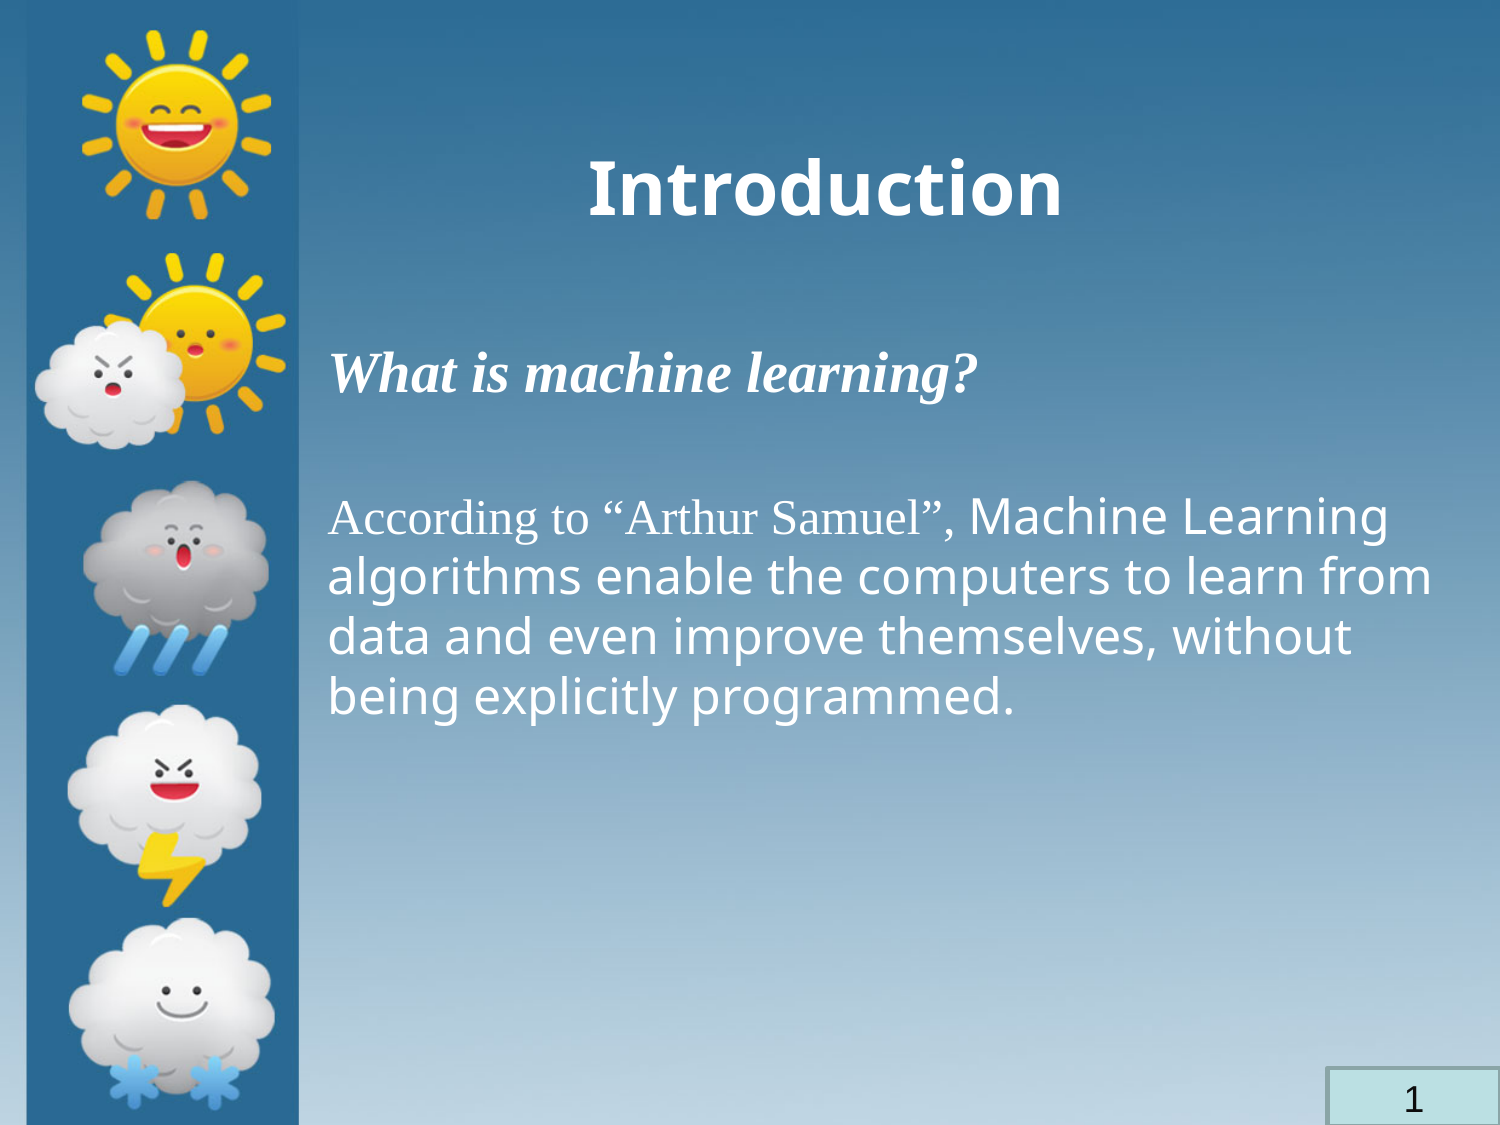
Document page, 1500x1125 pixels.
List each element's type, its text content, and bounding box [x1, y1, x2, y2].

list What is machine learning? According to “Arthur Samuel”, Machine Learning algorithms enable the computers to learn from data and even improve themselves, without being explicitly programmed. [312, 327, 1483, 798]
title Introduction [76, 91, 1427, 279]
picture [0, 0, 1500, 1125]
text_box 1 [1325, 1066, 1500, 1125]
